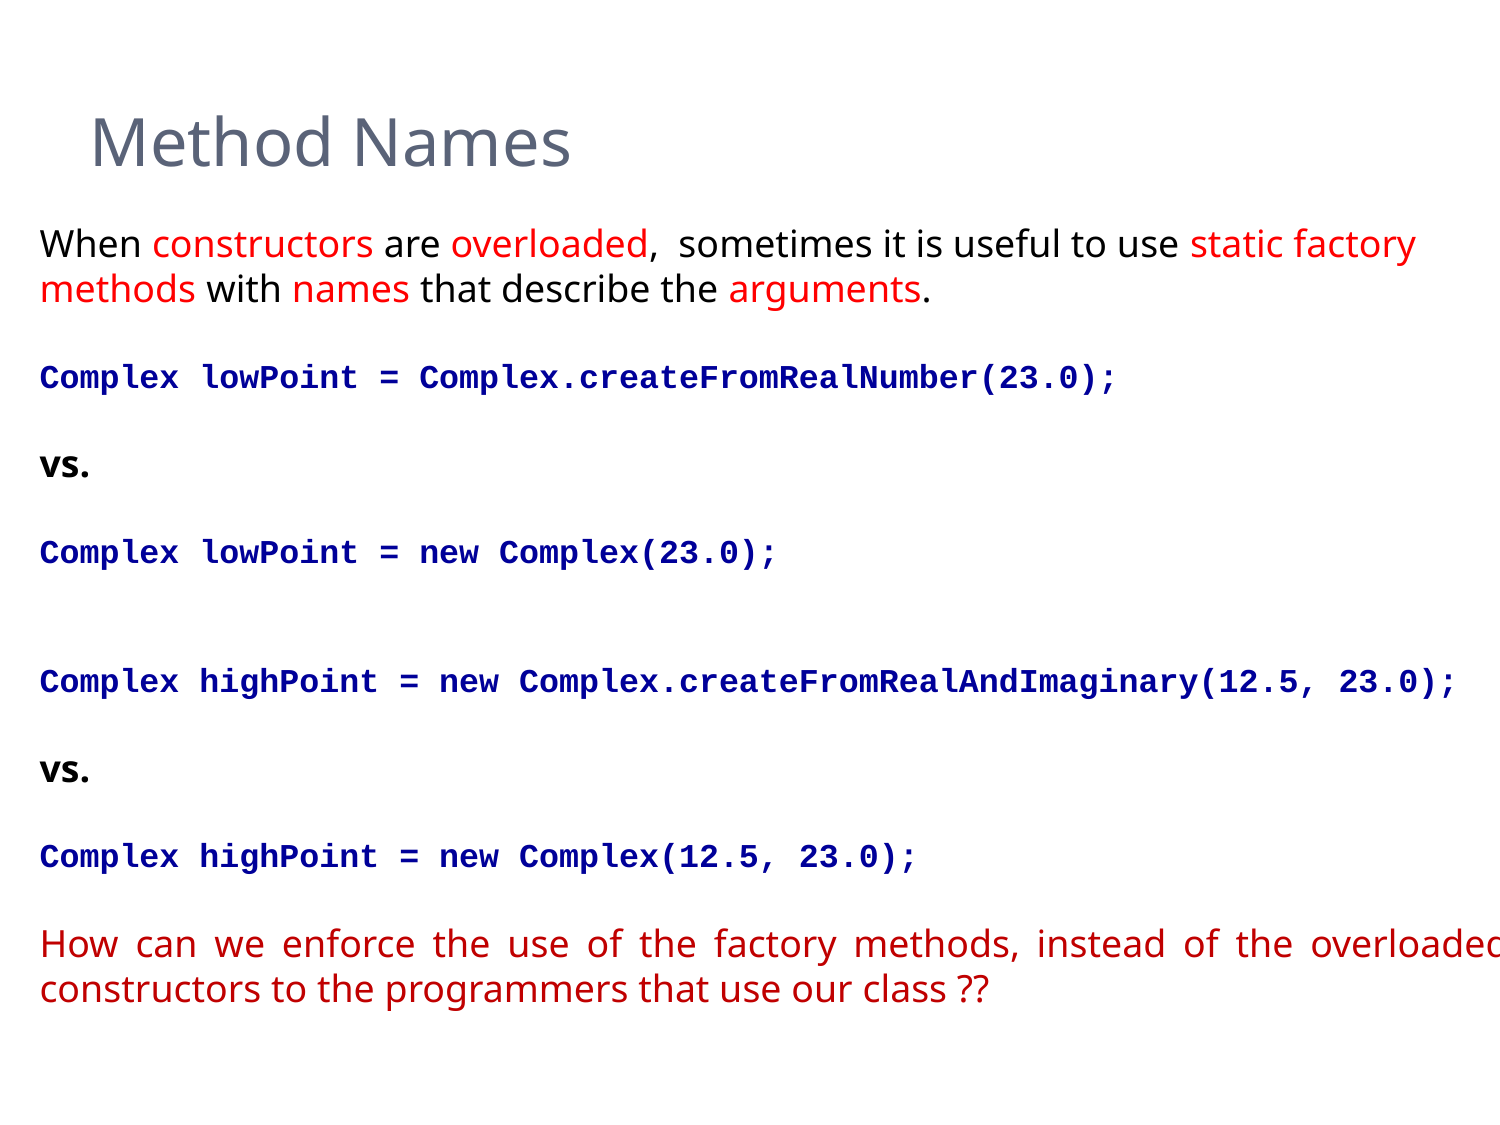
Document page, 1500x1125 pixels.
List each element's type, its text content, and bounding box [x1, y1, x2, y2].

text_box When constructors are overloaded, sometimes it is useful to use static factory methods with names that describe the arguments. Complex lowPoint = Complex.createFromRealNumber(23.0); vs. Complex lowPoint = new Complex(23.0); Complex highPoint = new Complex.createFromRealAndImaginary(12.5, 23.0); vs. Complex highPoint = new Complex(12.5, 23.0); How can we enforce the use of the factory methods, instead of the overloaded constructors to the programmers that use our class ?? [24, 212, 1500, 1017]
title Method Names [75, 37, 1425, 188]
